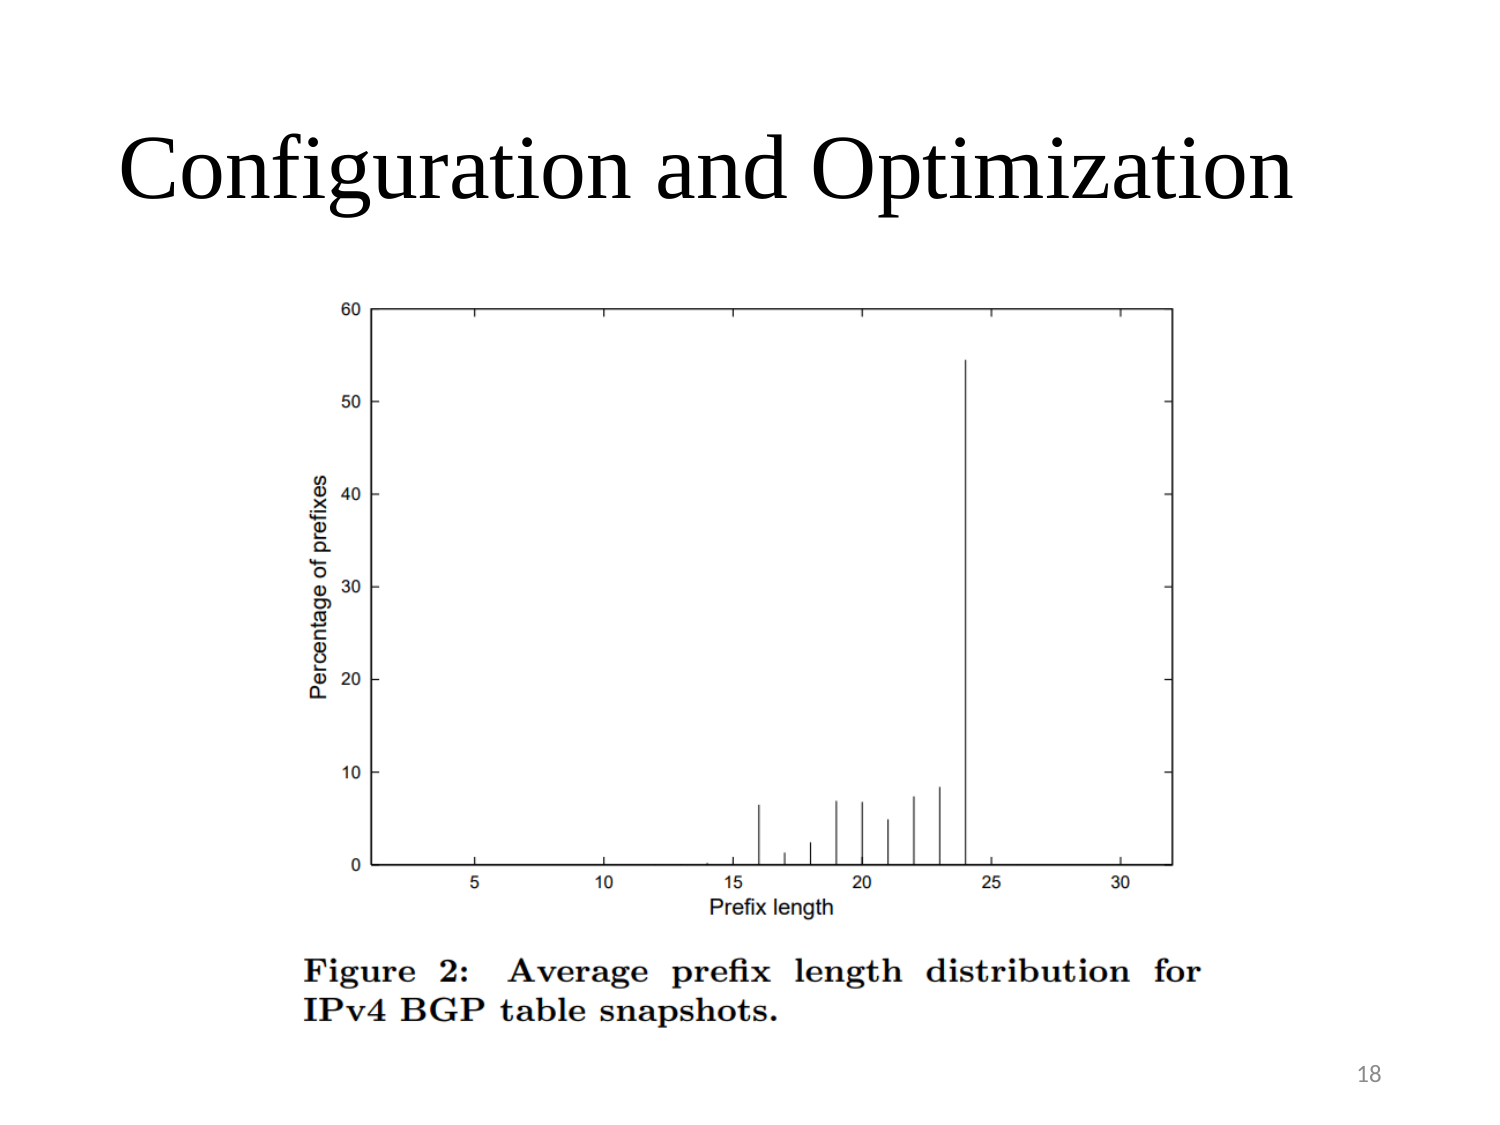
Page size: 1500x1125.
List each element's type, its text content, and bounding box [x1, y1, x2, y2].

title Configuration and Optimization [103, 59, 1397, 278]
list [288, 299, 1212, 1043]
slide_number 18 [1059, 1042, 1397, 1103]
